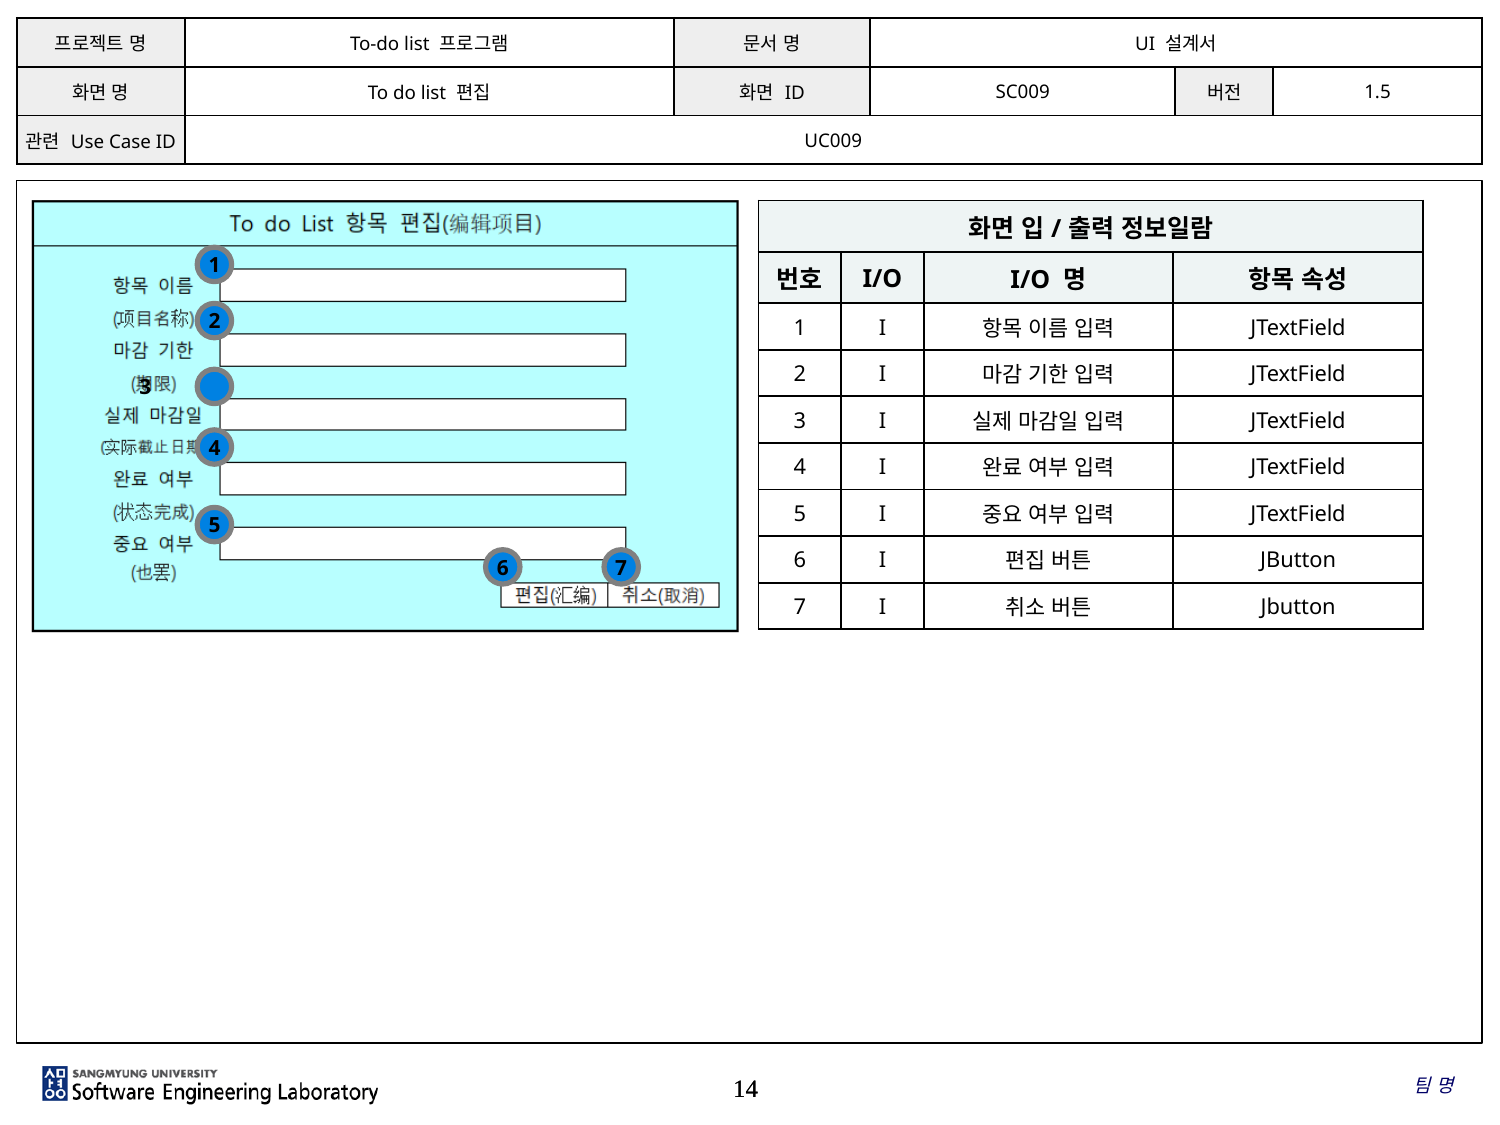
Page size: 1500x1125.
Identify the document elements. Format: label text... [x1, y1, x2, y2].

table_cell 5 [759, 490, 840, 535]
table_cell I [842, 351, 923, 395]
table_cell SC009 [871, 68, 1174, 115]
table_cell 화면 명 [18, 68, 184, 115]
table_header 문서 명 [675, 19, 869, 66]
table_cell I/O [842, 253, 923, 302]
table_cell I [842, 490, 923, 535]
table_cell 4 [759, 444, 840, 489]
table_cell I [842, 397, 923, 442]
table_cell JTextField [1174, 351, 1422, 395]
table_cell 취소 버튼 [925, 584, 1172, 628]
table_cell 1.5 [1274, 68, 1481, 115]
table_cell 3 [759, 397, 840, 442]
table_header To-do list 프로그램 [186, 19, 673, 66]
table_cell 버전 [1176, 68, 1272, 115]
footer 팀 명 [994, 1060, 1454, 1110]
table_header UI 설계서 [871, 19, 1481, 66]
table_cell JTextField [1174, 444, 1422, 489]
table_header 화면 입/출력 정보일람 [759, 201, 1422, 251]
table_cell 관련 Use Case ID [18, 116, 184, 163]
table_cell 마감 기한 입력 [925, 351, 1172, 395]
table_cell 2 [759, 351, 840, 395]
picture [24, 199, 750, 638]
table_cell Jbutton [1174, 584, 1422, 628]
table_cell 중요 여부 입력 [925, 490, 1172, 535]
table_cell I [842, 444, 923, 489]
table_cell I [842, 304, 923, 349]
table_cell 6 [759, 537, 840, 582]
table_cell 화면 ID [675, 68, 869, 115]
table_cell JTextField [1174, 397, 1422, 442]
table_cell I/O 명 [925, 253, 1172, 302]
table_cell UC009 [186, 116, 1481, 163]
picture [42, 1066, 382, 1106]
table_cell 실제 마감일 입력 [925, 397, 1172, 442]
table_cell JButton [1174, 537, 1422, 582]
table_cell 완료 여부 입력 [925, 444, 1172, 489]
table_cell 1 [759, 304, 840, 349]
table_cell 항목 속성 [1174, 253, 1422, 302]
table_cell I [842, 584, 923, 628]
table_cell 번호 [759, 253, 840, 302]
table_cell I [842, 537, 923, 582]
table_cell 항목 이름 입력 [925, 304, 1172, 349]
table_cell To do list 편집 [186, 68, 673, 115]
table_header 프로젝트 명 [18, 19, 184, 66]
table_cell 7 [759, 584, 840, 628]
table_cell 편집 버튼 [925, 537, 1172, 582]
table_cell JTextField [1174, 490, 1422, 535]
table_cell JTextField [1174, 304, 1422, 349]
